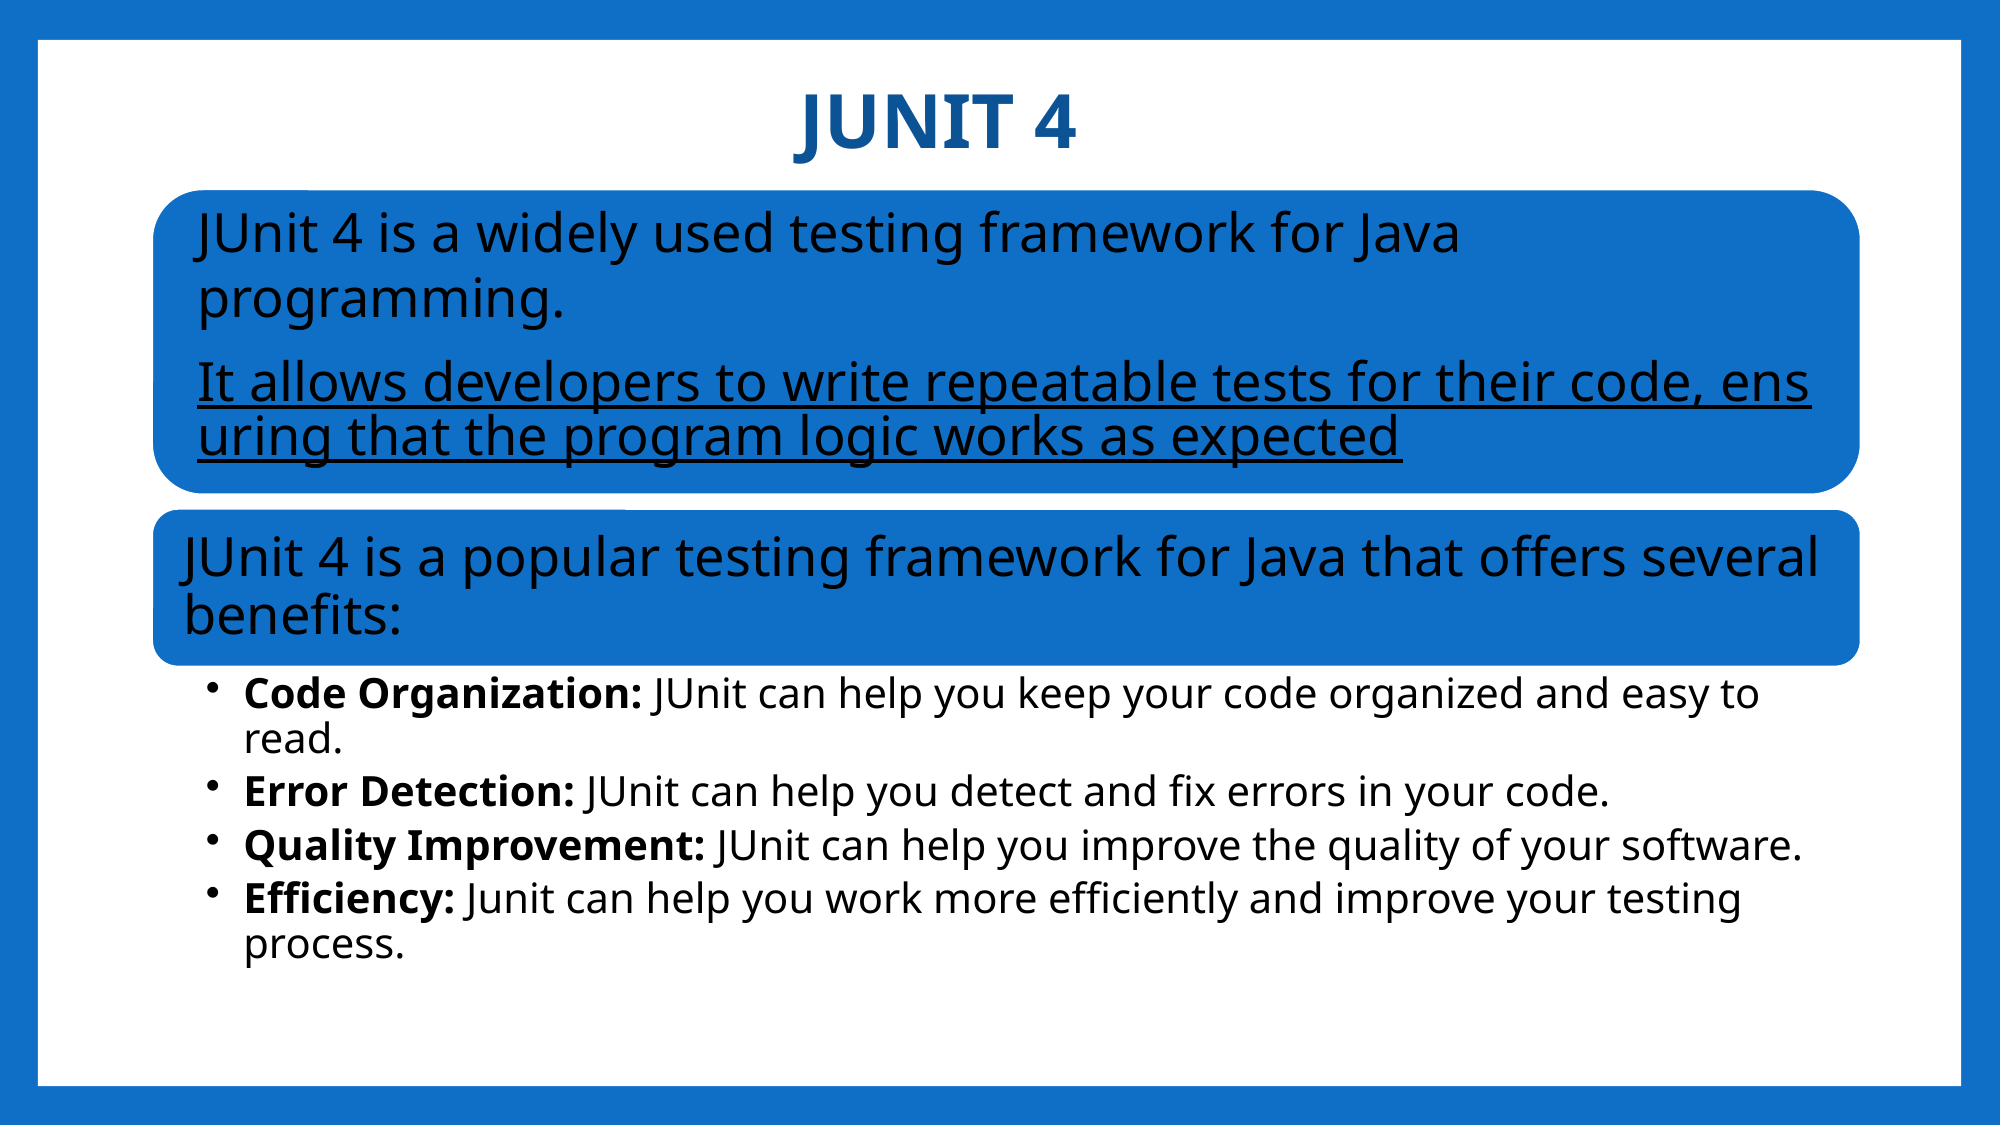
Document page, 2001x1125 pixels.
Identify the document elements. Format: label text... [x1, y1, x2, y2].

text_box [151, 170, 1862, 985]
text_box JuNIT 4 [784, 0, 2000, 171]
